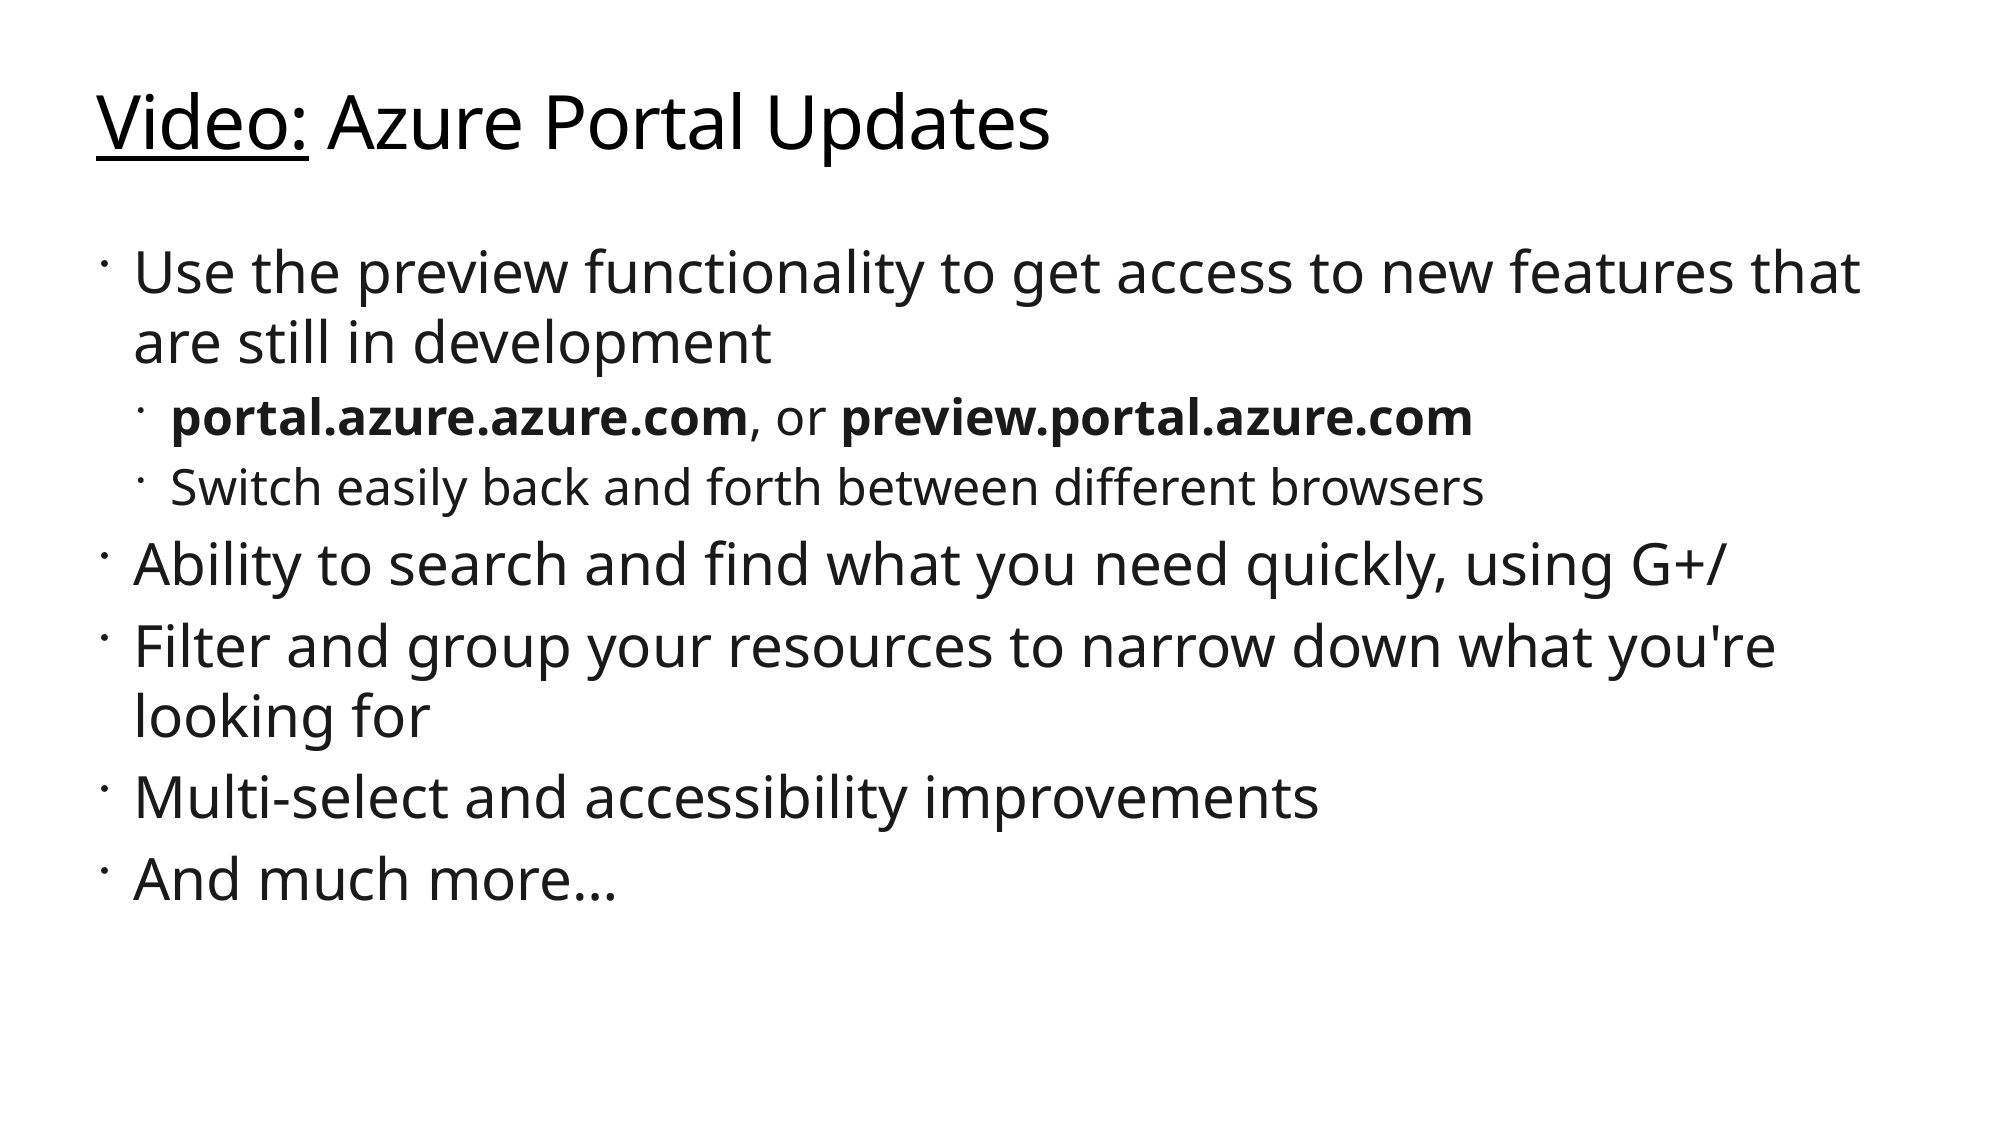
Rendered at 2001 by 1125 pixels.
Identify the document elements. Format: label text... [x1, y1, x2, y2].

title Video: Azure Portal Updates [96, 75, 1904, 166]
list Use the preview functionality to get access to new features that are still in development portal.azure.azure.com, or preview.portal.azure.com Switch easily back and forth between different browsers Ability to search and find what you need quickly, using G+/ Filter and group your resources to narrow down what you're looking for Multi-select and accessibility improvements And much more… [95, 235, 1904, 947]
